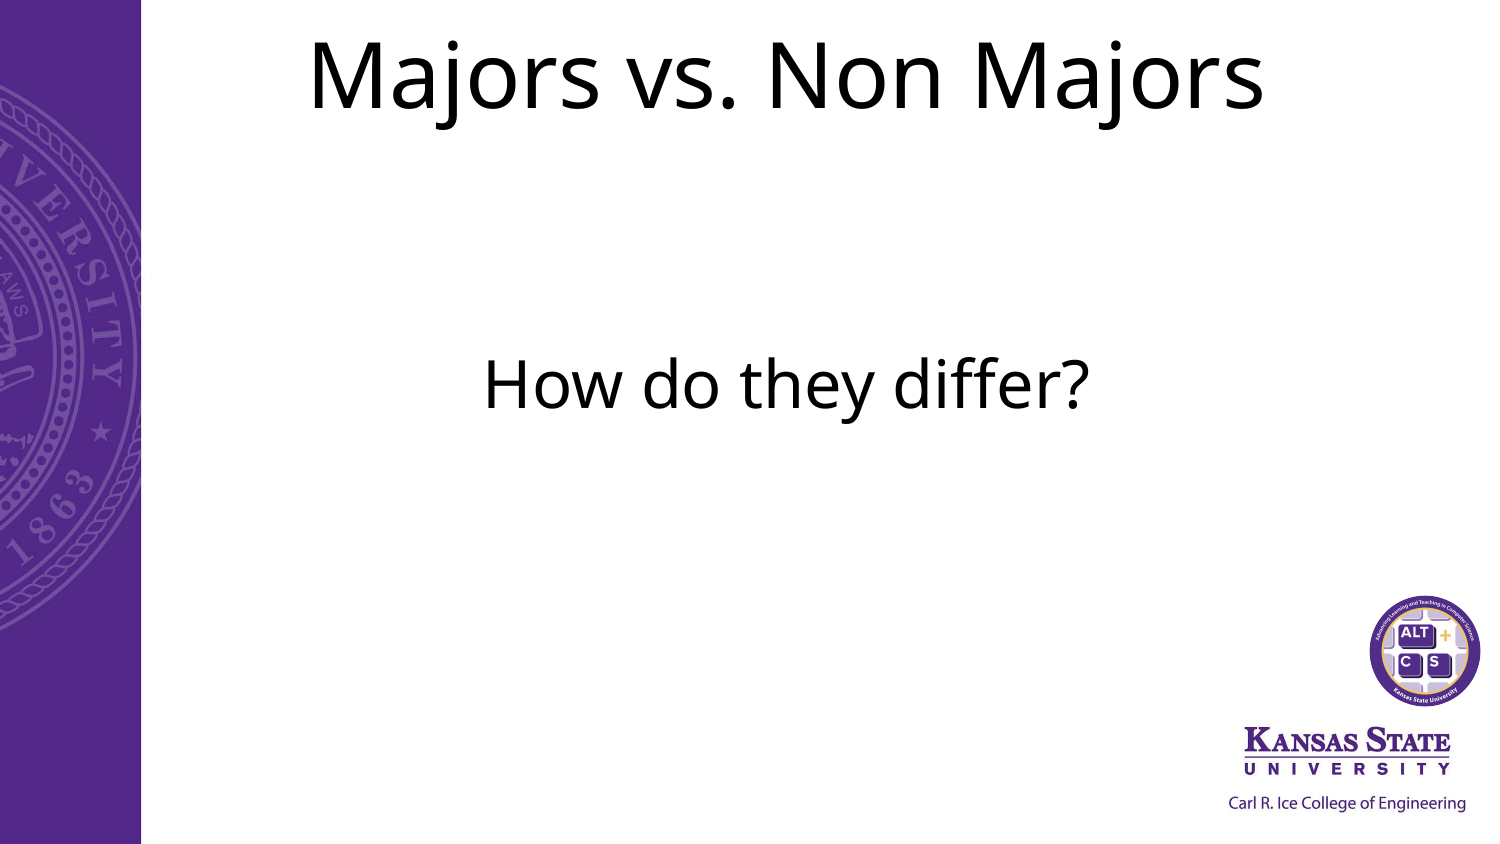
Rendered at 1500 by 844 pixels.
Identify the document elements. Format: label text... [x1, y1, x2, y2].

list How do they differ? [148, 147, 1425, 754]
picture [0, 0, 1500, 844]
title Majors vs. Non Majors [148, 32, 1425, 112]
